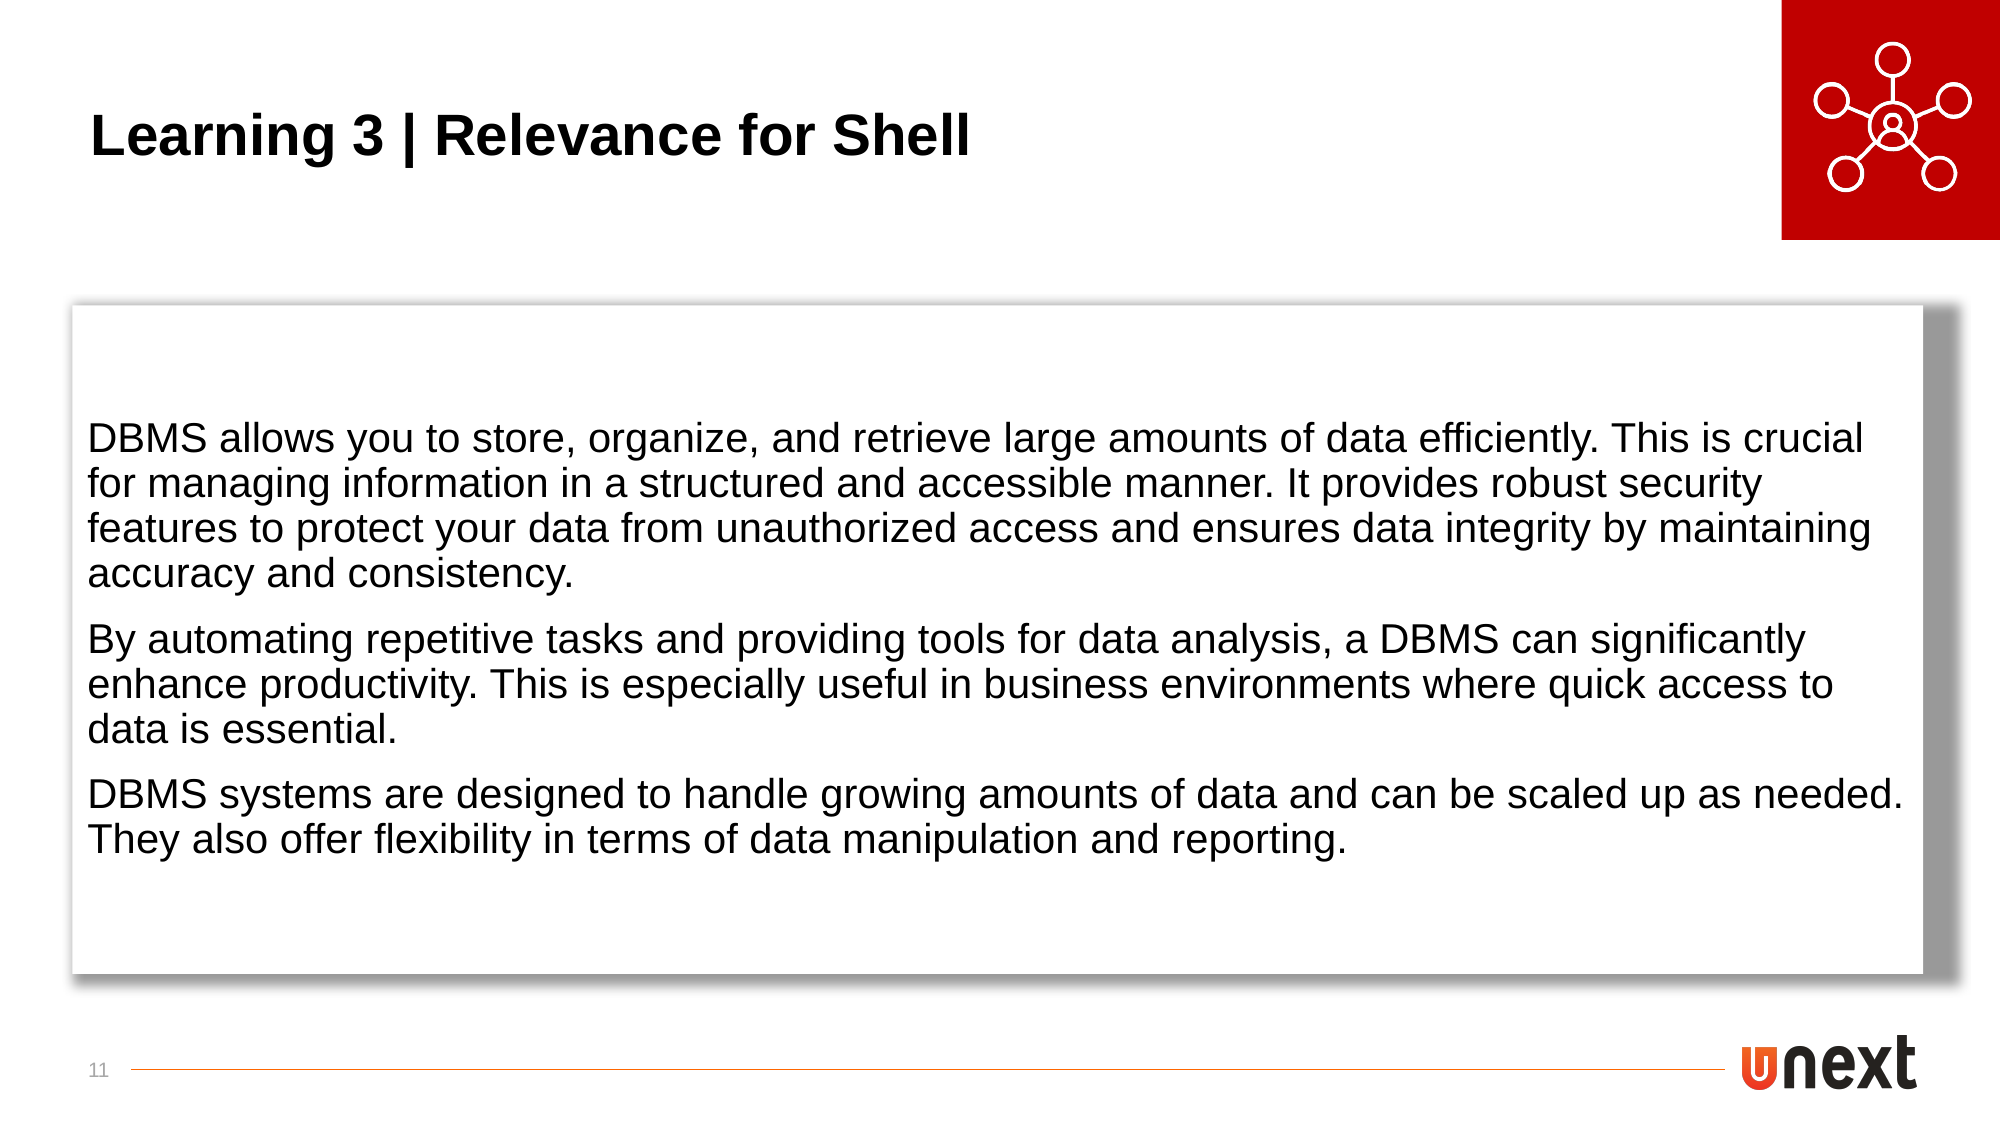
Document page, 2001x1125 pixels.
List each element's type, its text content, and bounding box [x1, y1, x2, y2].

title Learning 3 | Relevance for Shell [76, 78, 1795, 196]
slide_number 11 [48, 1047, 110, 1091]
picture [1742, 1035, 1917, 1090]
picture [1795, 19, 1990, 214]
text_box DBMS allows you to store, organize, and retrieve large amounts of data efficiently. This is crucial for managing information in a structured and accessible manner. It provides robust security features to protect your data from unauthorized access and ensures data integrity by maintaining accuracy and consistency. By automating repetitive tasks and providing tools for data analysis, a DBMS can significantly enhance productivity. This is especially useful in business environments where quick access to data is essential. DBMS systems are designed to handle growing amounts of data and can be scaled up as needed. They also offer flexibility in terms of data manipulation and reporting. [72, 305, 1924, 974]
text_box [1781, 0, 2000, 241]
